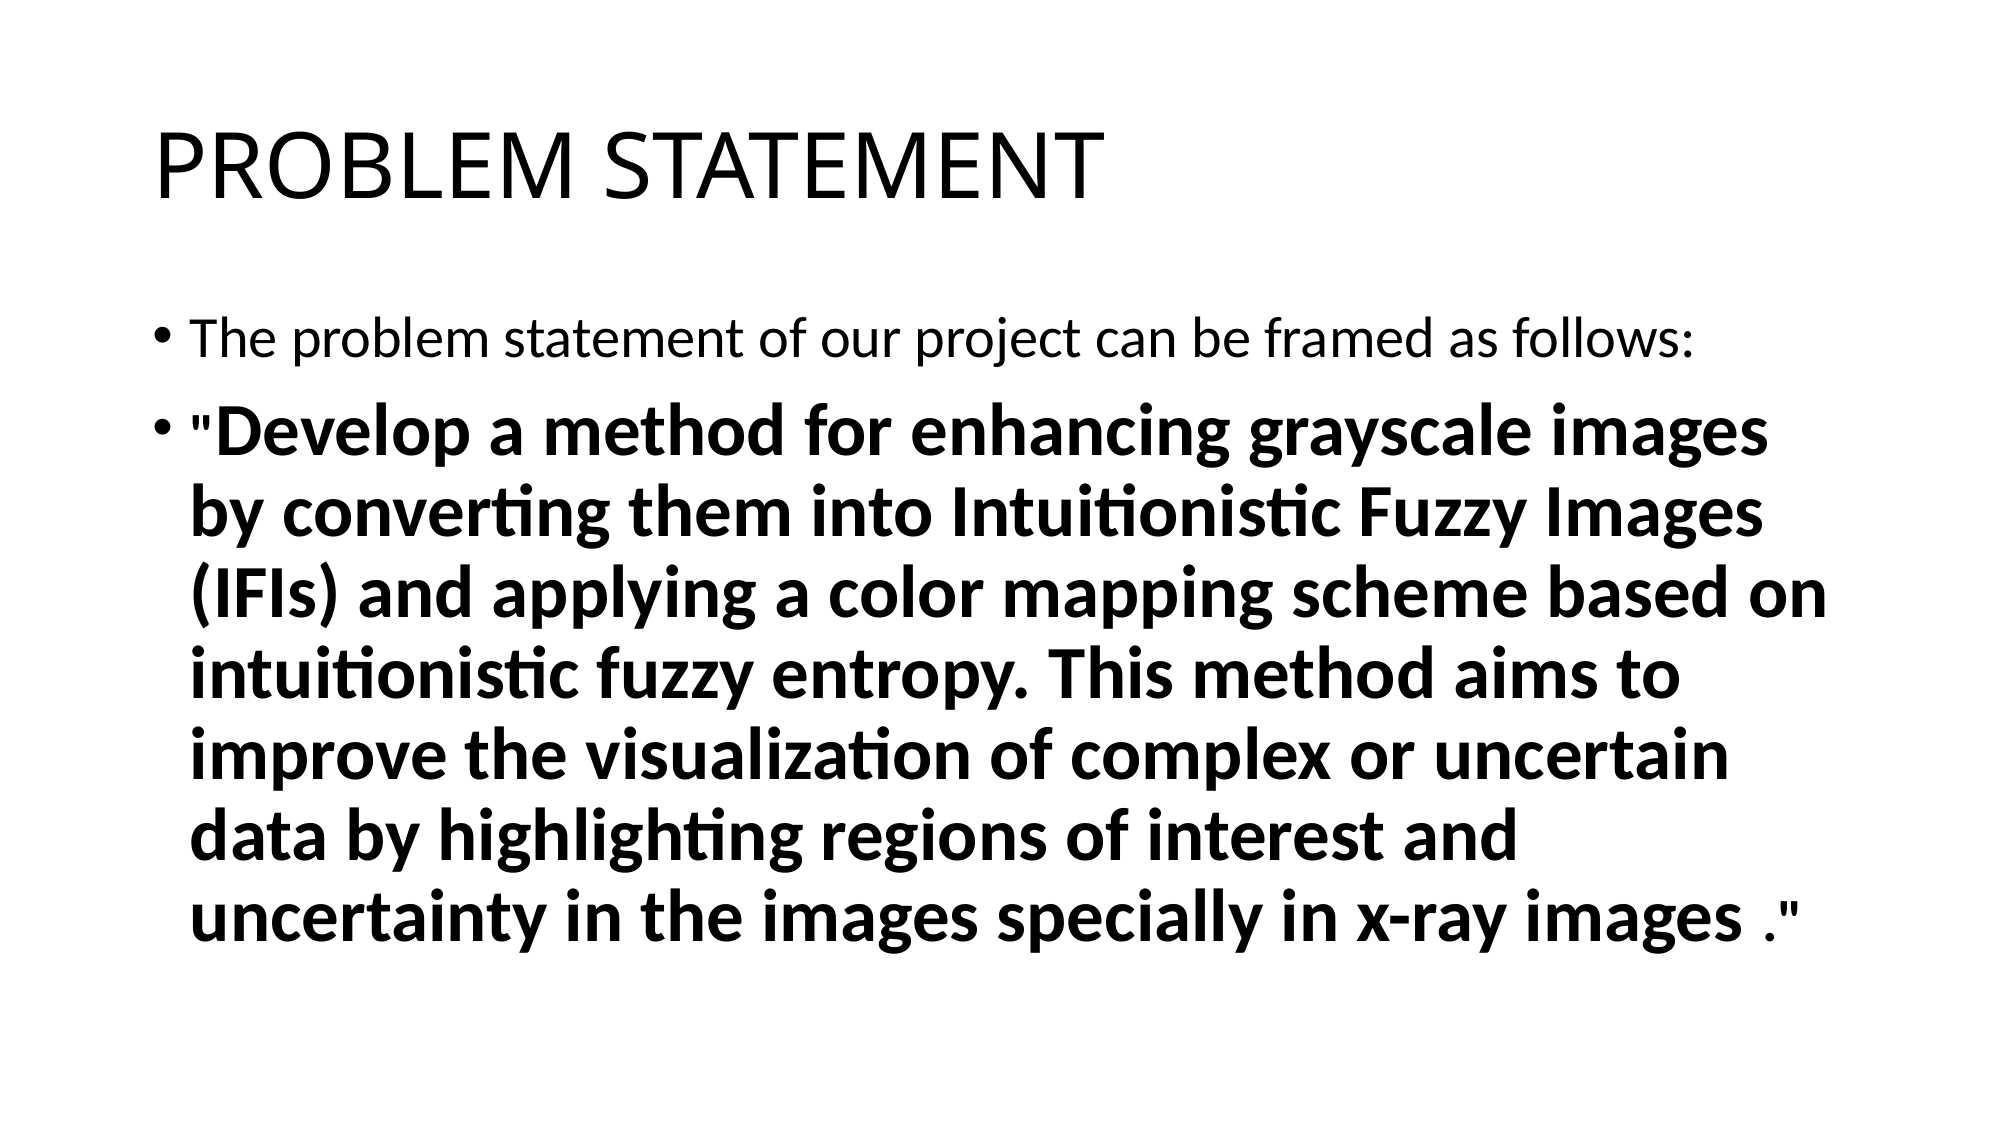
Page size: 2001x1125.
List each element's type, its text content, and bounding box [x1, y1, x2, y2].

list The problem statement of our project can be framed as follows: "Develop a method for enhancing grayscale images by converting them into Intuitionistic Fuzzy Images (IFIs) and applying a color mapping scheme based on intuitionistic fuzzy entropy. This method aims to improve the visualization of complex or uncertain data by highlighting regions of interest and uncertainty in the images specially in x-ray images ." [137, 299, 1863, 1014]
title PROBLEM STATEMENT [137, 59, 1863, 278]
